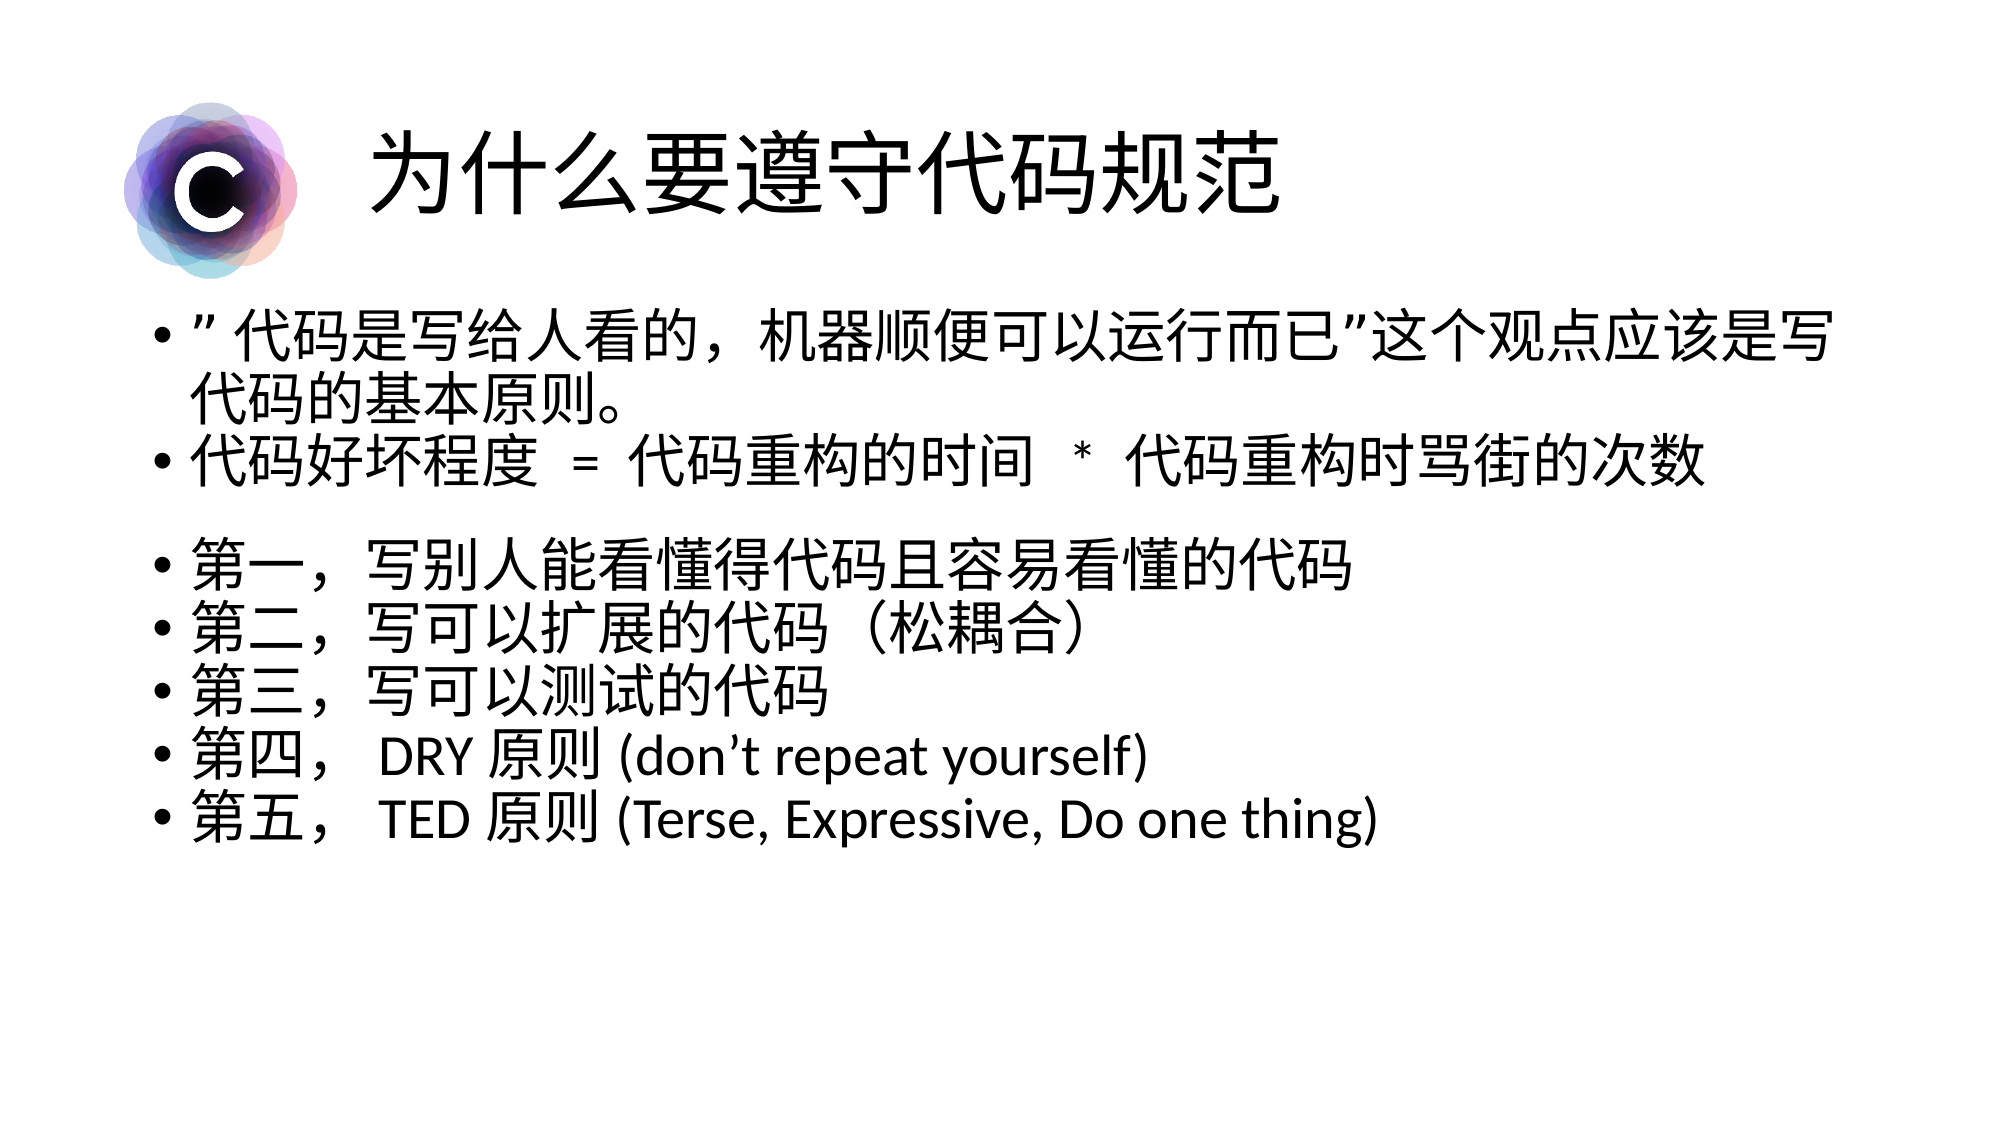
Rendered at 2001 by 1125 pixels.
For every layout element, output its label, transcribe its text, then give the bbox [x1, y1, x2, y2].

text_box ”代码是写给人看的，机器顺便可以运行而已”这个观点应该是写代码的基本原则。 代码好坏程度 = 代码重构的时间 * 代码重构时骂街的次数 第一，写别人能看懂得代码且容易看懂的代码 第二，写可以扩展的代码（松耦合） 第三，写可以测试的代码 第四，DRY原则(don’t repeat yourself) 第五，TED原则(Terse, Expressive, Do one thing) [137, 299, 1863, 1037]
text_box 为什么要遵守代码规范 [351, 69, 2000, 287]
picture [90, 69, 332, 311]
